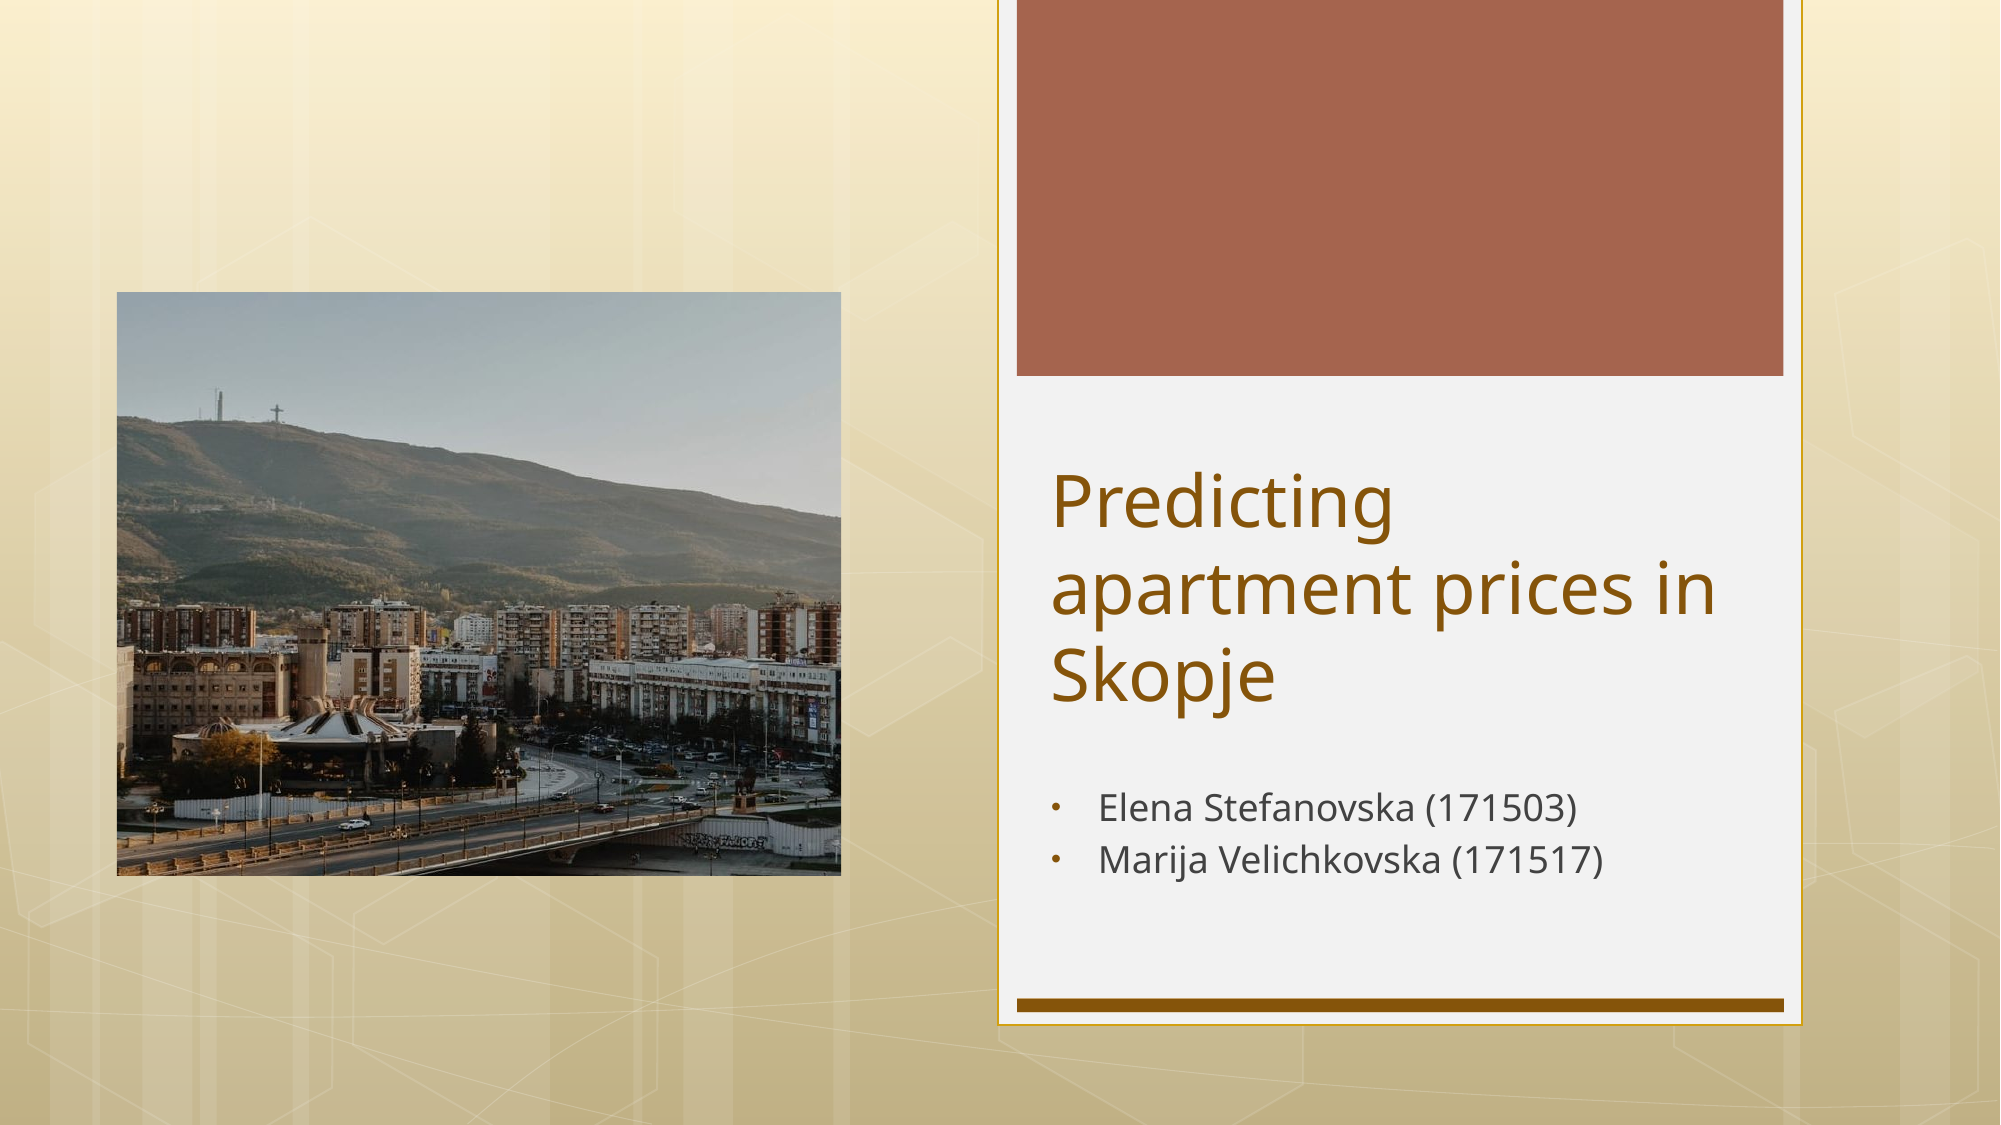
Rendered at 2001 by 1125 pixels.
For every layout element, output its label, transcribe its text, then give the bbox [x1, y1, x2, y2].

subtitle Elena Stefanovska (171503) Marija Velichkovska (171517) [1036, 776, 1760, 983]
picture [116, 292, 842, 876]
title Predicting apartment prices in Skopje [1035, 444, 1760, 724]
